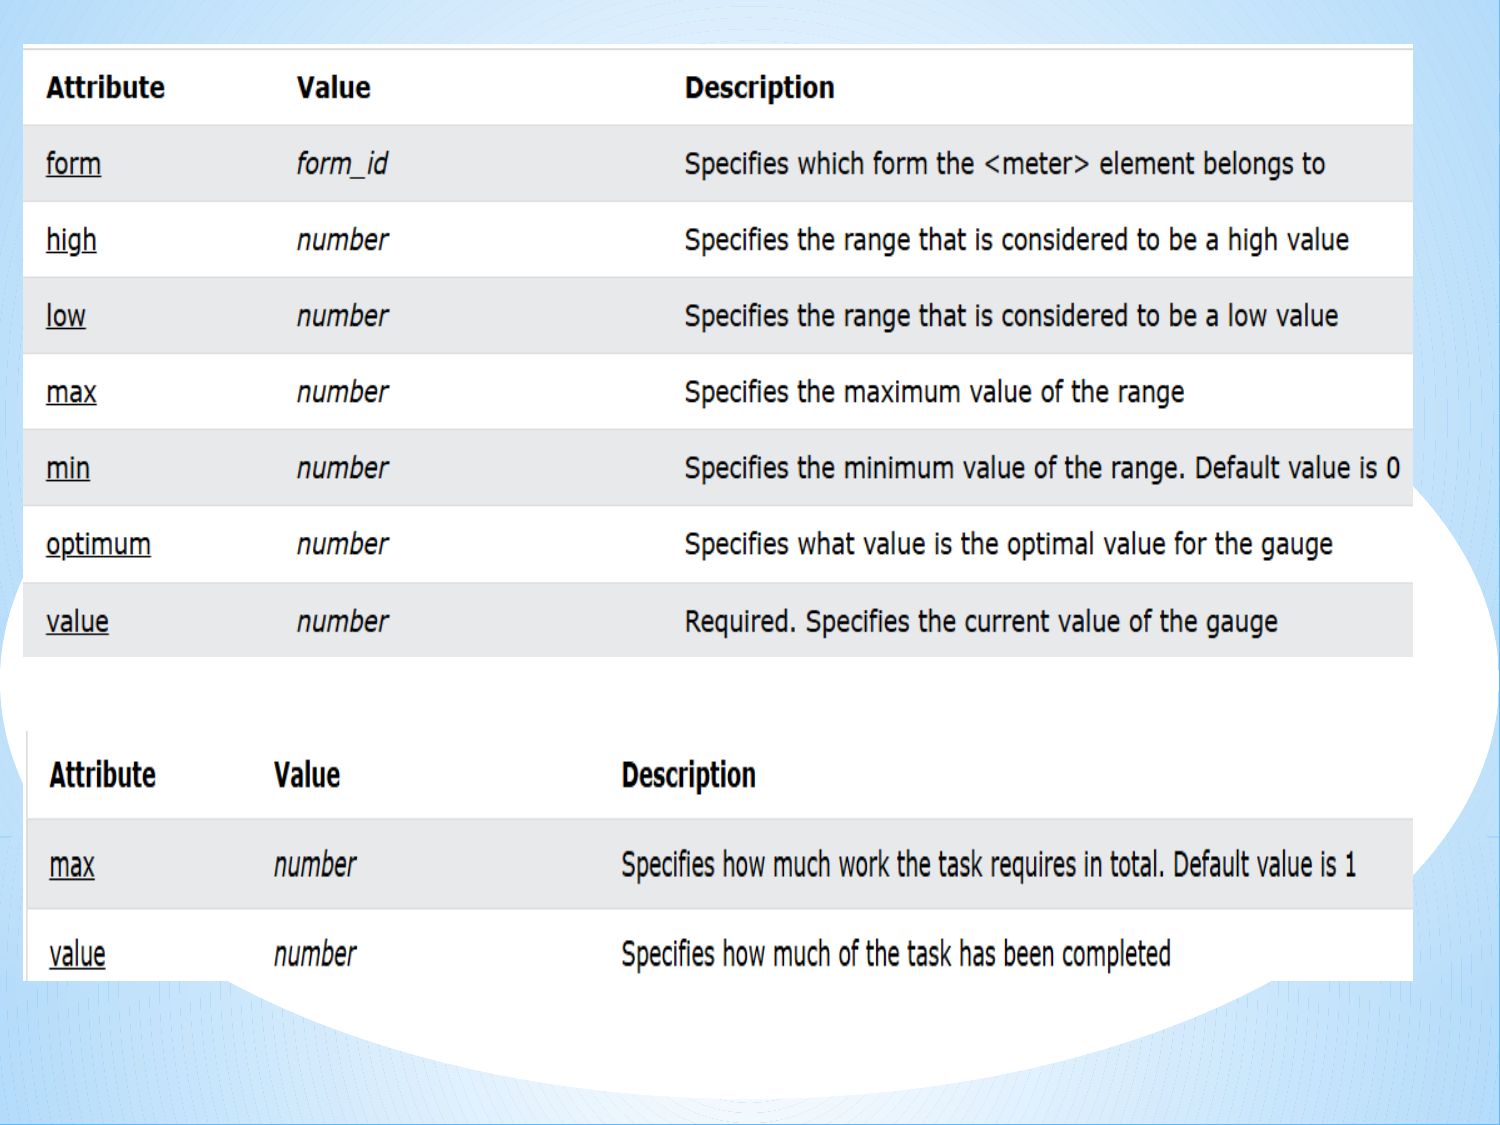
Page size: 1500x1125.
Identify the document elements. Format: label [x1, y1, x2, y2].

picture [23, 44, 1413, 657]
picture [23, 730, 1413, 981]
